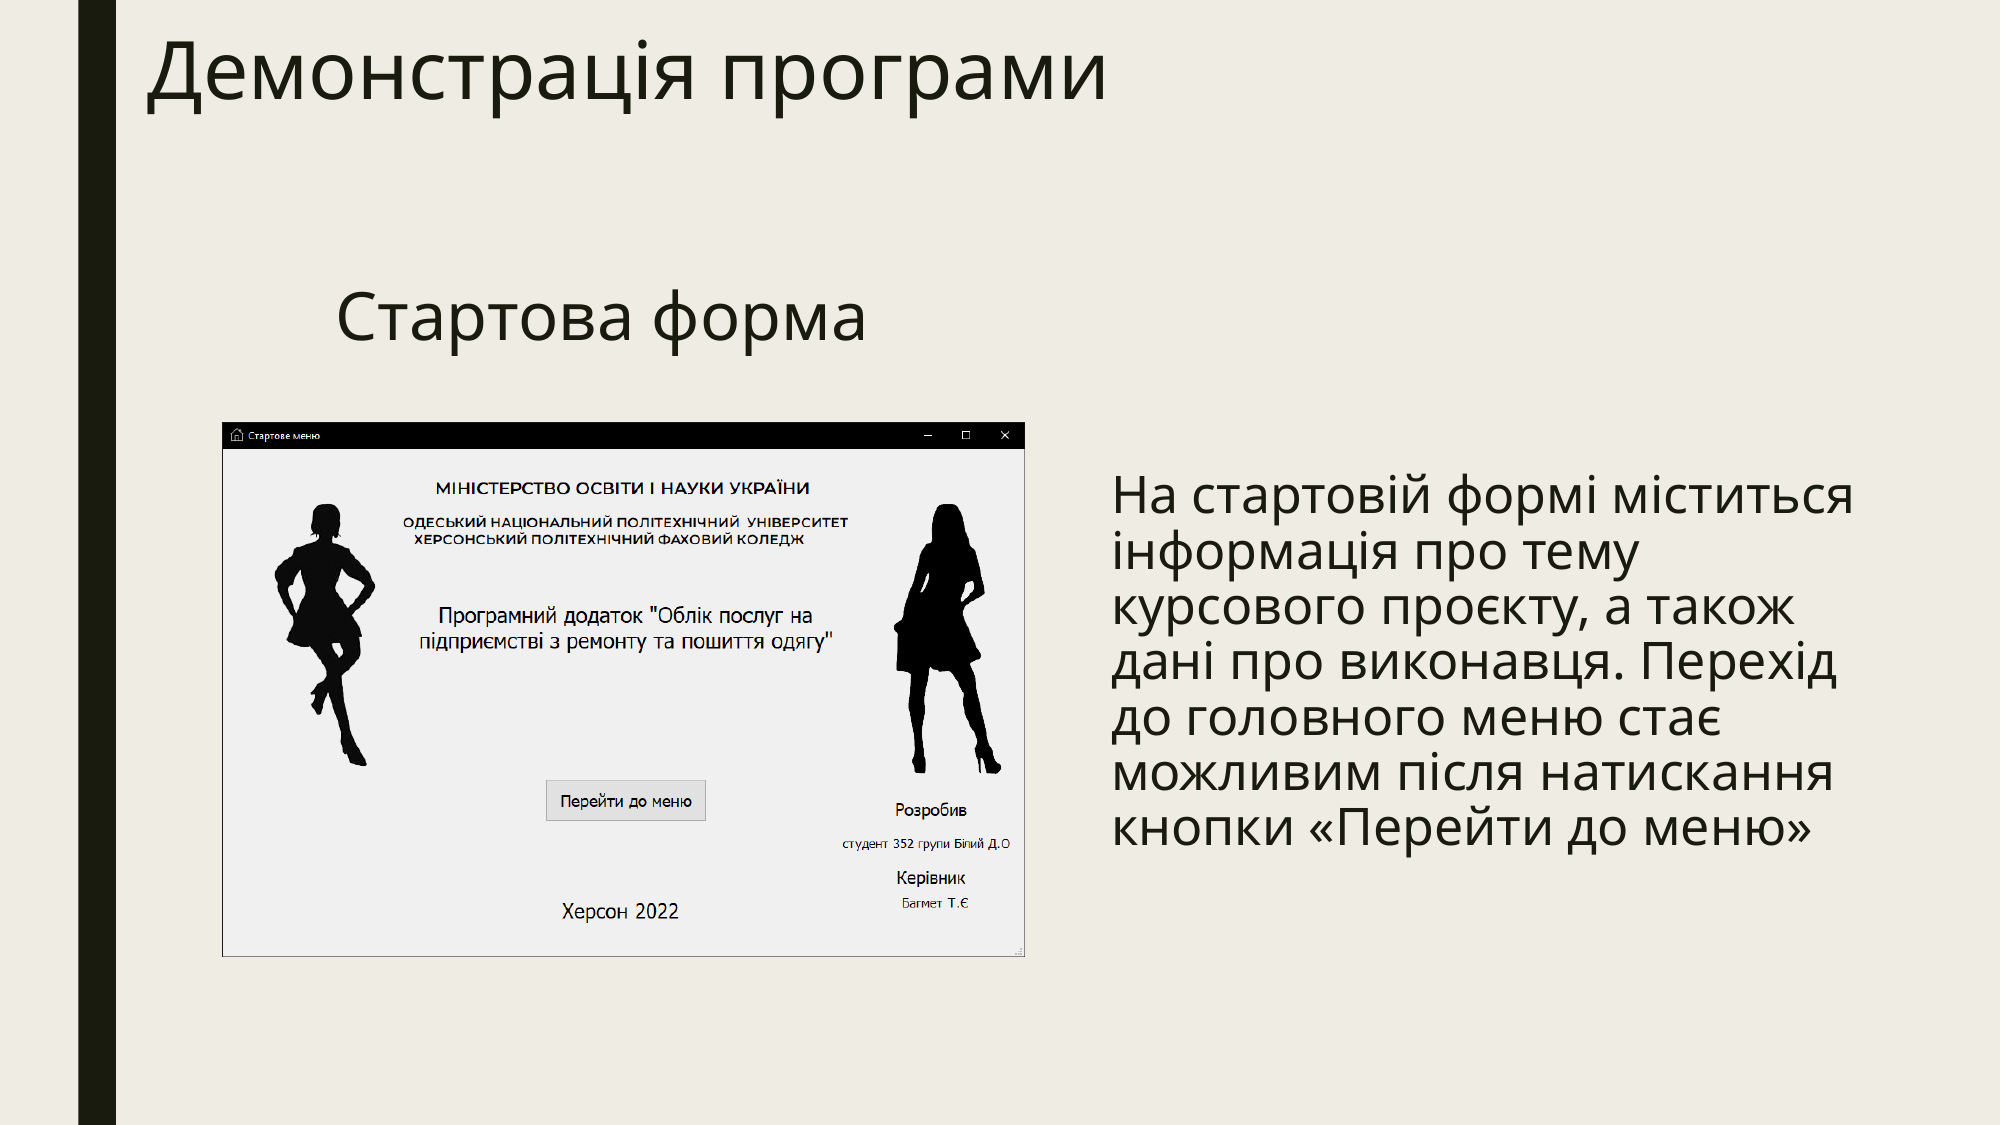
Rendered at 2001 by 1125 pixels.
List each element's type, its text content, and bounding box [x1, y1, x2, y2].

title Демонстрація програми [132, 22, 1137, 192]
text_box Стартова форма [320, 276, 1025, 404]
text_box На стартовій формі міститься інформація про тему курсового проєкту, а також дані про виконавця. Перехід до головного меню стає можливим після натискання кнопки «Перейти до меню» [1096, 462, 1873, 918]
picture [222, 422, 1025, 958]
